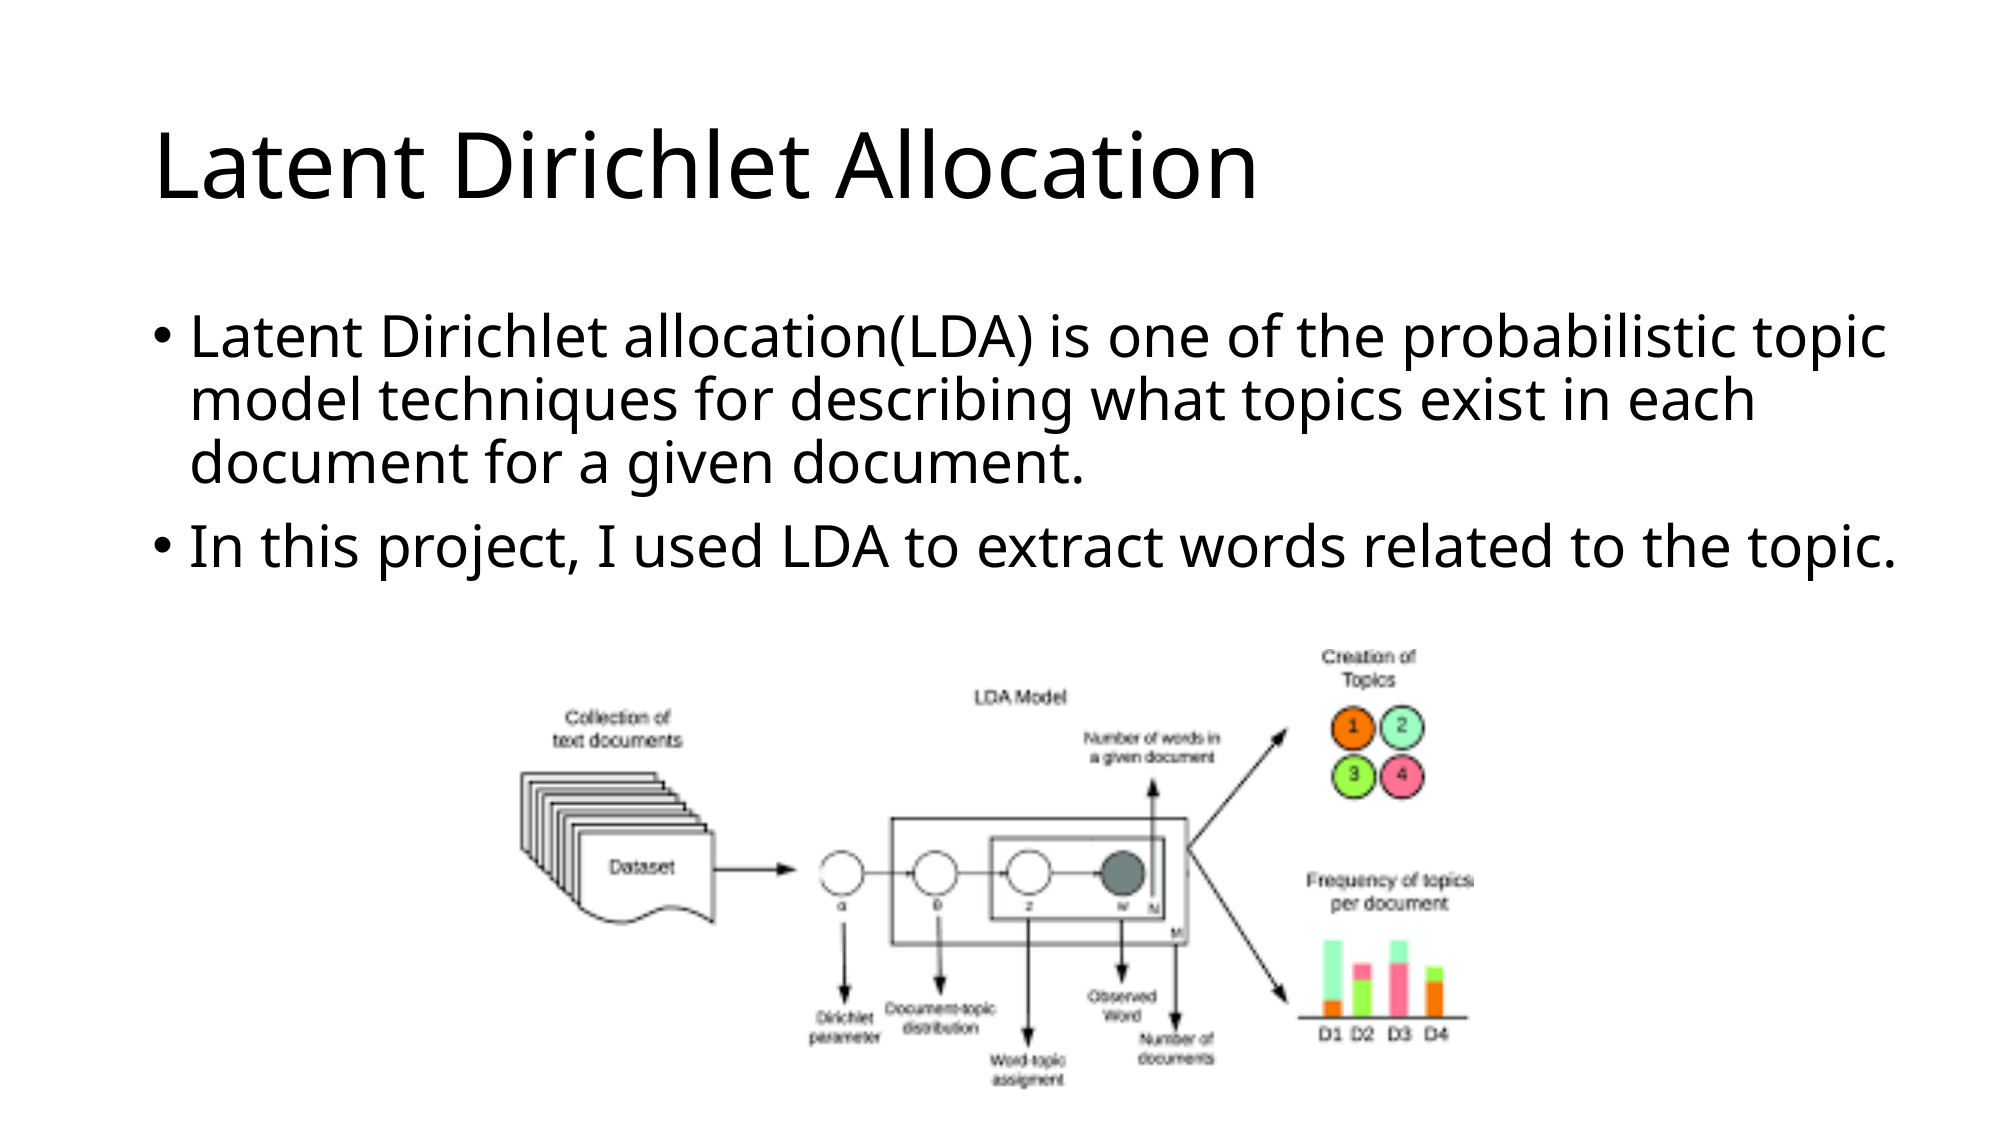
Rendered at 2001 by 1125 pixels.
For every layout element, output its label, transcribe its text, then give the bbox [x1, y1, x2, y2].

list Latent Dirichlet allocation(LDA) is one of the probabilistic topic model techniques for describing what topics exist in each document for a given document. In this project, I used LDA to extract words related to the topic. [137, 299, 1952, 1125]
picture [452, 649, 1474, 1099]
title Latent Dirichlet Allocation [137, 59, 1863, 278]
